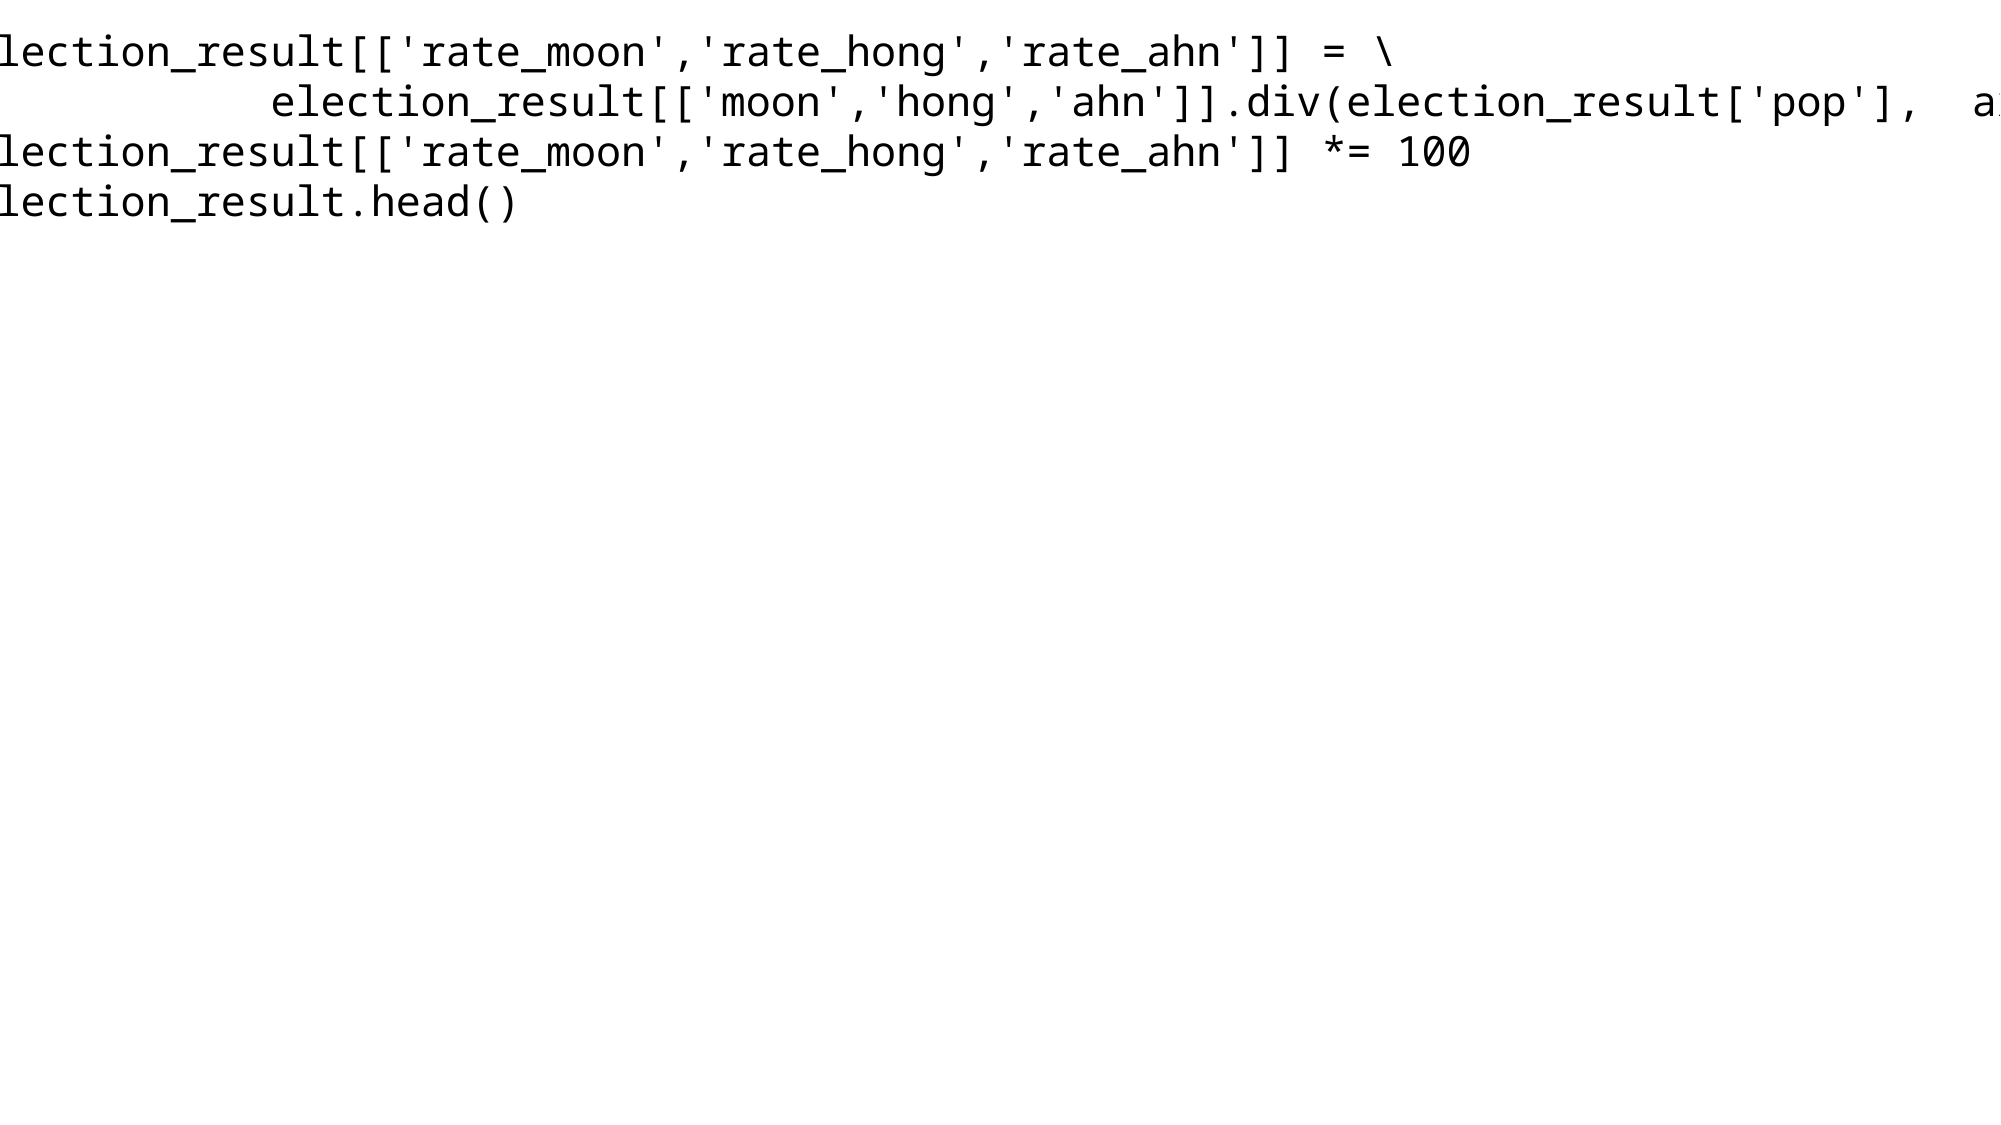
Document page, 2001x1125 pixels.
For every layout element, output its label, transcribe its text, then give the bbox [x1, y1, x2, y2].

text_box election_result[['rate_moon','rate_hong','rate_ahn']] = \ election_result[['moon','hong','ahn']].div(election_result['pop'], axis=0) election_result[['rate_moon','rate_hong','rate_ahn']] *= 100 election_result.head() [0, 17, 2000, 233]
